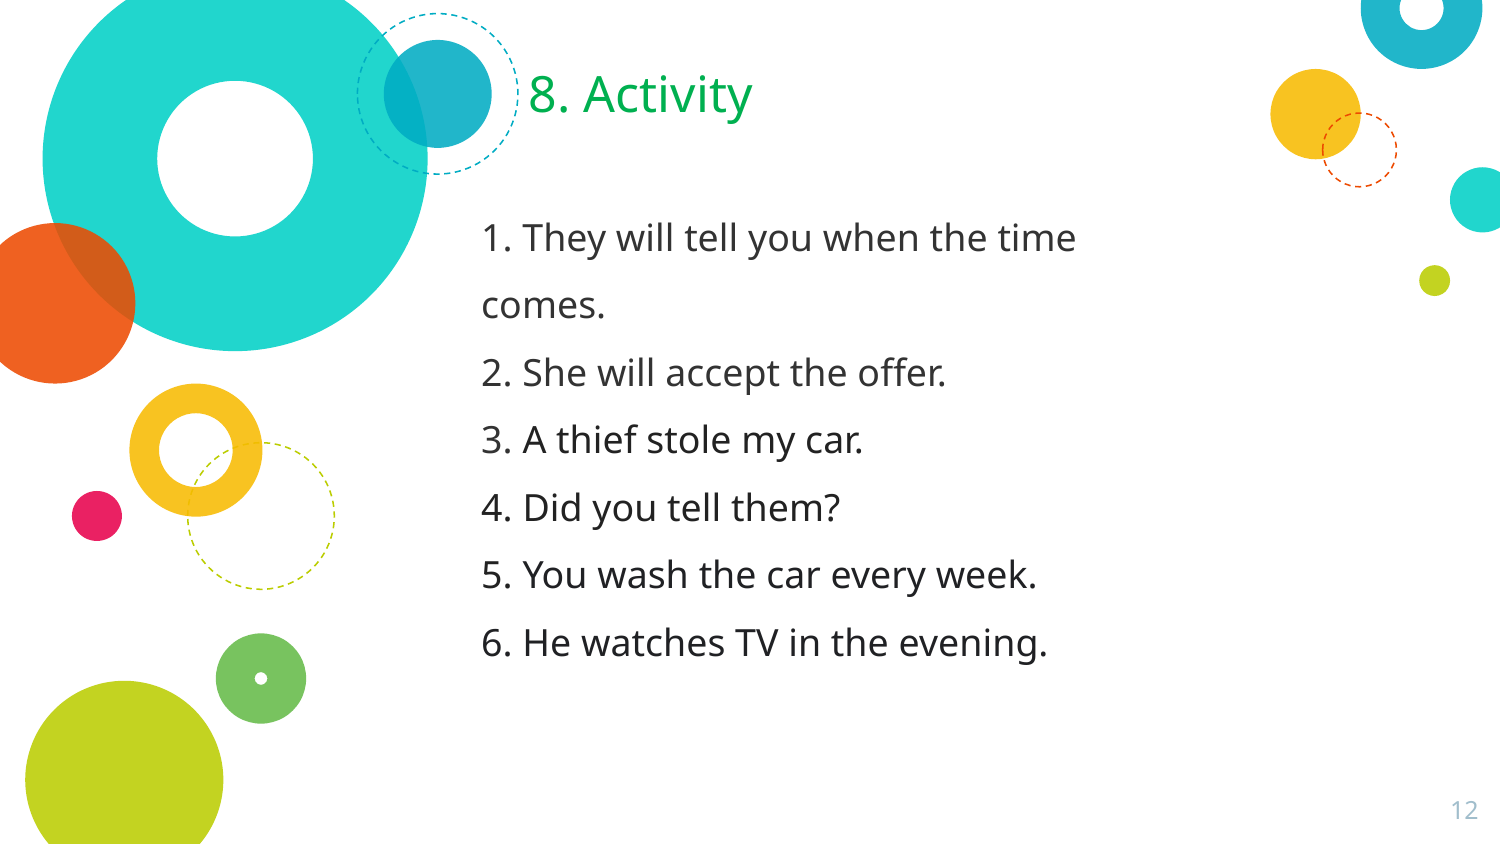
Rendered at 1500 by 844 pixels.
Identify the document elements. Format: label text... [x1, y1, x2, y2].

text_box 1. They will tell you when the time comes. 2. She will accept the offer. 3. A thief stole my car. 4. Did you tell them? 5. You wash the car every week. 6. He watches TV in the evening. [466, 183, 1217, 777]
slide_number 12 [1416, 779, 1494, 844]
title 8. Activity [513, 32, 1380, 138]
